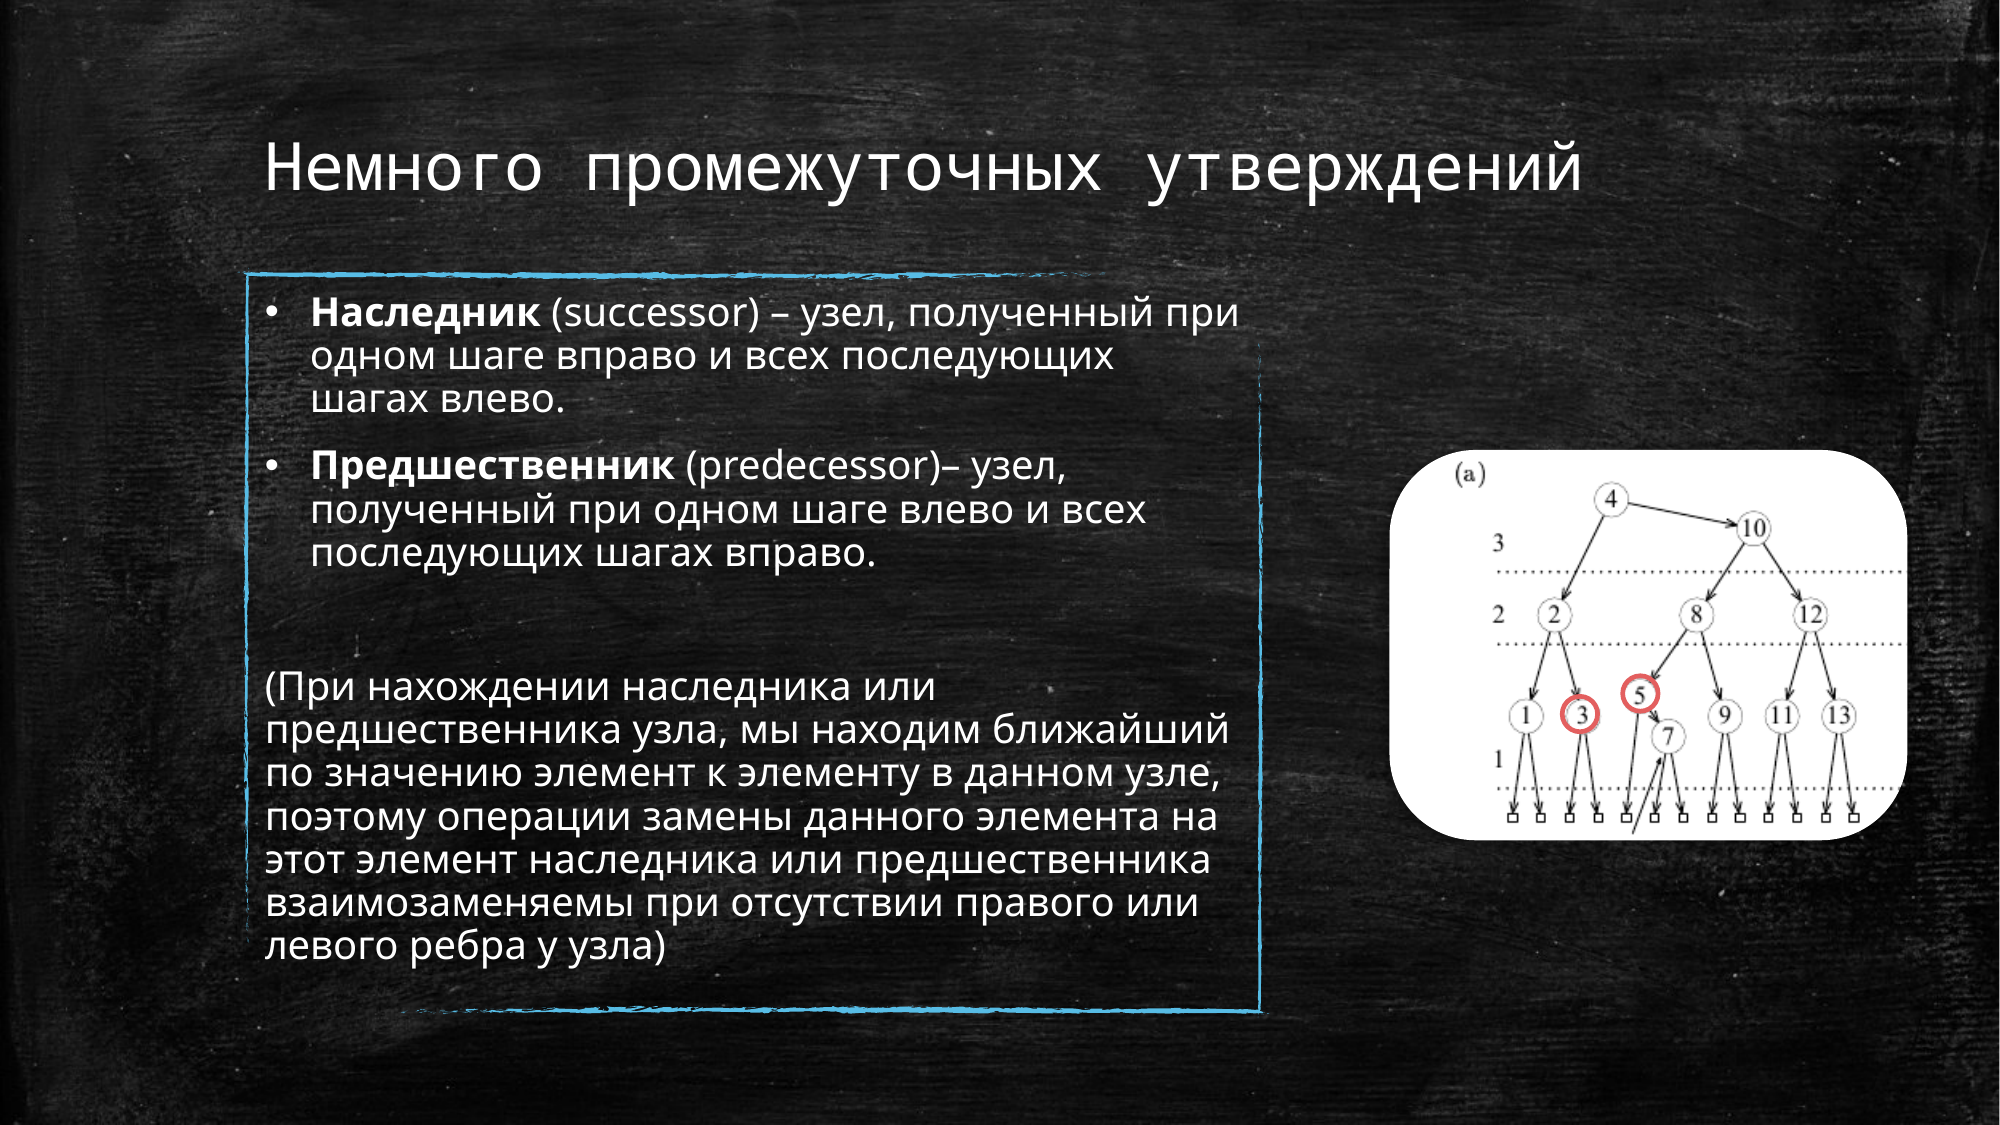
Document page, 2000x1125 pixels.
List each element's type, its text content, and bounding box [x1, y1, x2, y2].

list Наследник (successor) – узел, полученный при одном шаге вправо и всех последующих шагах влево. Предшественник (predecessor)– узел, полученный при одном шаге влево и всех последующих шагах вправо. (При нахождении наследника или предшественника узла, мы находим ближайший по значению элемент к элементу в данном узле, поэтому операции замены данного элемента на этот элемент наследника или предшественника взаимозаменяемы при отсутствии правого или левого ребра у узла) [249, 278, 1260, 976]
title Немного промежуточных утверждений [249, 45, 1750, 213]
picture [1389, 449, 1908, 841]
